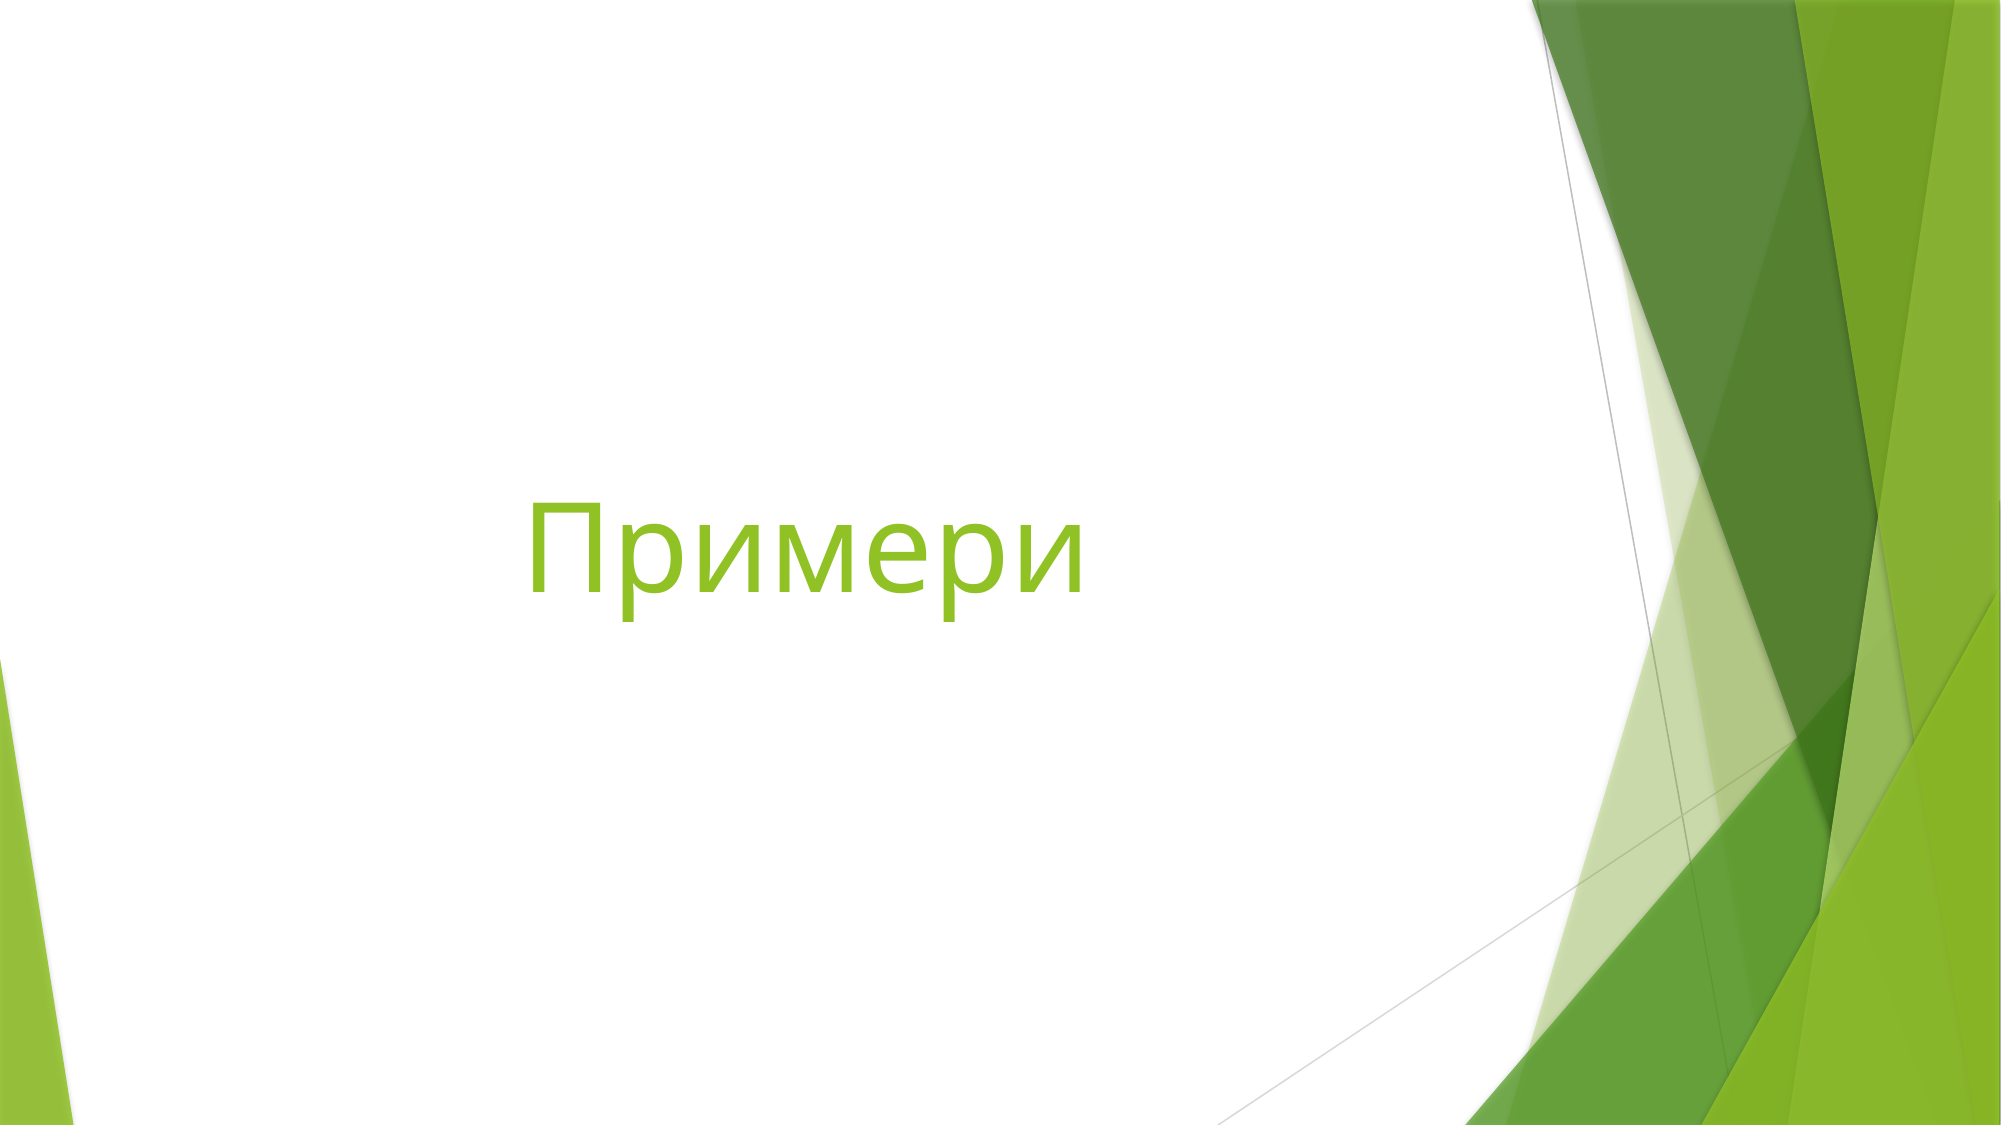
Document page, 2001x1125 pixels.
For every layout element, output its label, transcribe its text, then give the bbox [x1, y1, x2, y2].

title Примери [101, 459, 1512, 677]
